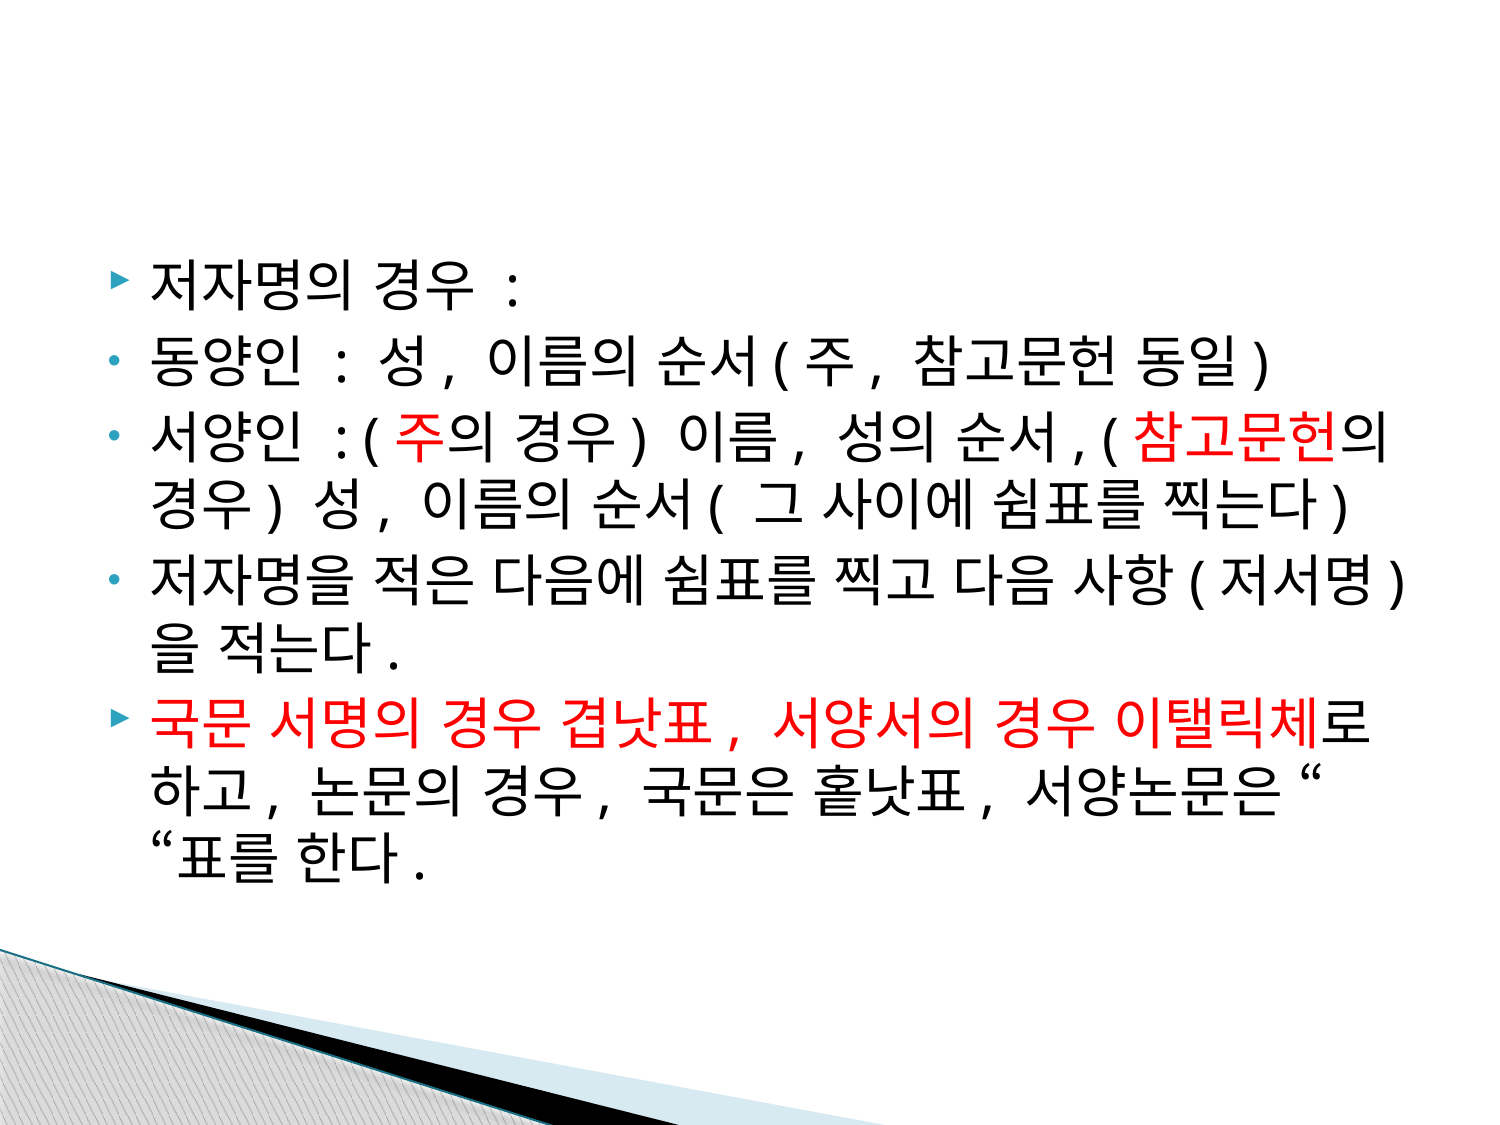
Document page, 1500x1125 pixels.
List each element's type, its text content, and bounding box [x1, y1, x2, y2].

list 저자명의 경우 : 동양인 : 성, 이름의 순서(주, 참고문헌 동일) 서양인 : (주의 경우) 이름, 성의 순서, (참고문헌의 경우) 성, 이름의 순서( 그 사이에 쉼표를 찍는다) 저자명을 적은 다음에 쉼표를 찍고 다음 사항(저서명)을 적는다. 국문 서명의 경우 겹낫표, 서양서의 경우 이탤릭체로 하고, 논문의 경우, 국문은 홑낫표, 서양논문은 “ “표를 한다. [75, 243, 1425, 986]
